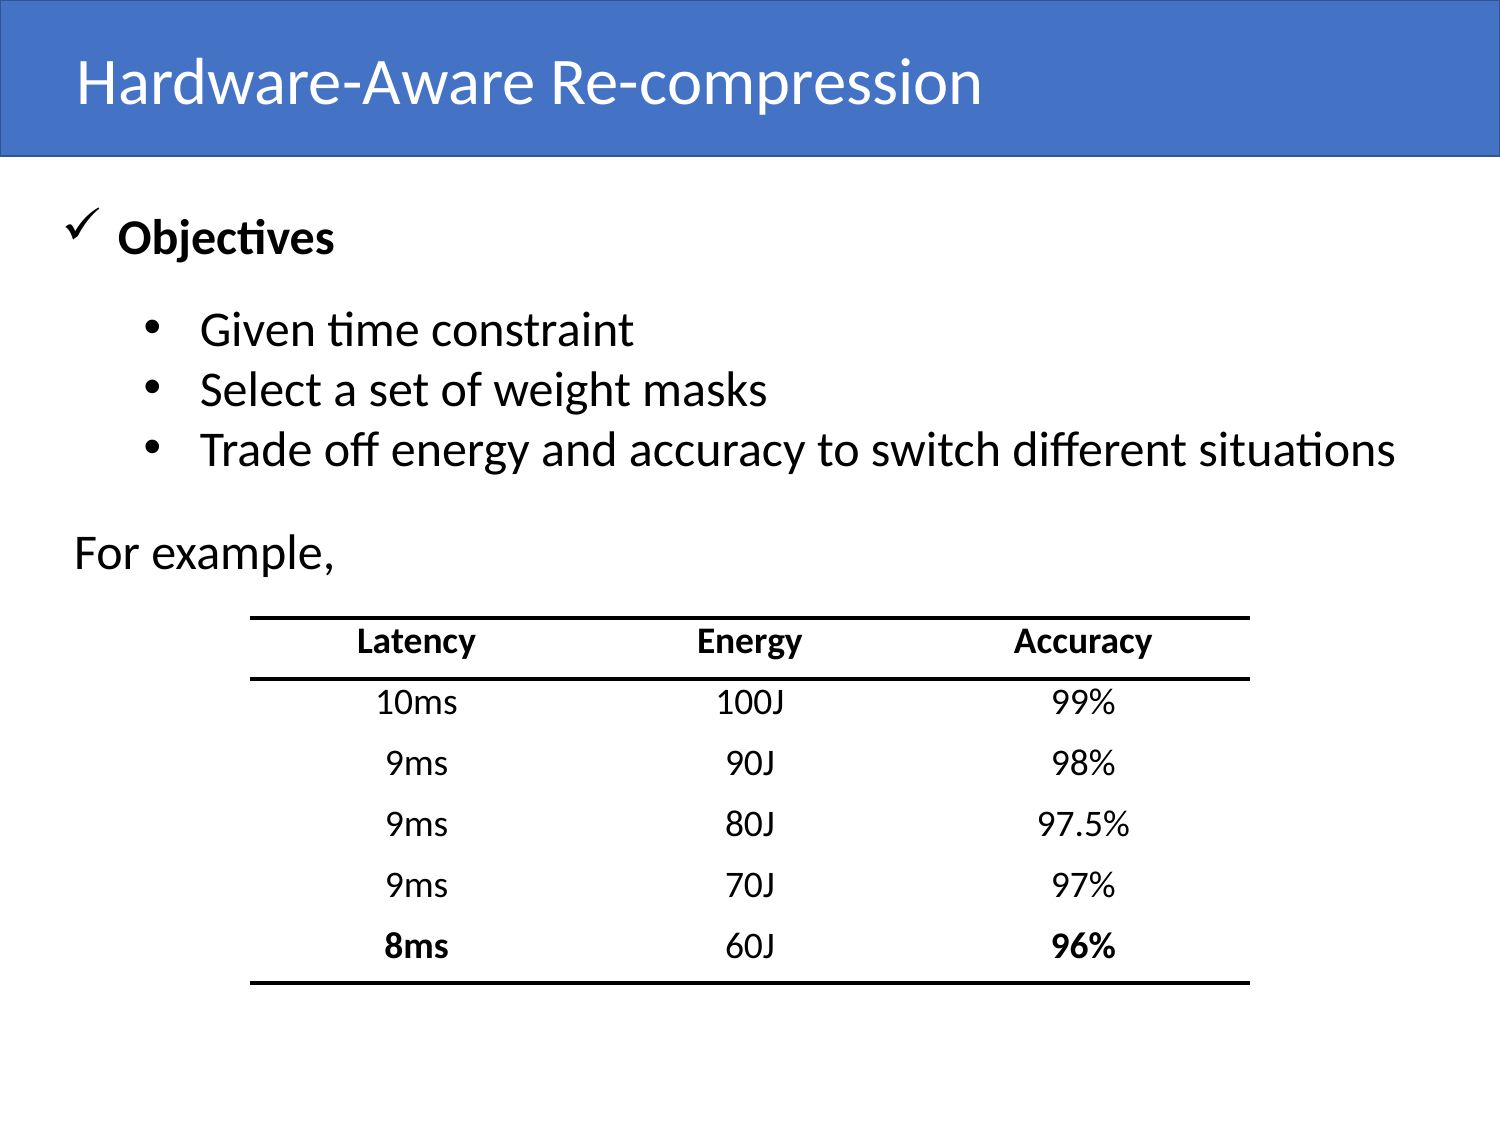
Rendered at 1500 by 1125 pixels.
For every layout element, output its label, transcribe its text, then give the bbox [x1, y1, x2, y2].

text_box Given time constraint Select a set of weight masks Trade off energy and accuracy to switch different situations [128, 288, 1500, 484]
text_box Hardware-Aware Re-compression [62, 30, 1000, 125]
table_header Accuracy [917, 620, 1250, 677]
table_cell 10ms [250, 681, 583, 740]
table_cell 97% [917, 862, 1250, 922]
table_cell 9ms [250, 801, 583, 862]
table_cell 9ms [250, 740, 583, 801]
text_box For example, [59, 512, 362, 588]
table_cell 90J [583, 740, 917, 801]
text_box [0, 0, 1500, 157]
table_cell 9ms [250, 862, 583, 922]
table_cell 80J [583, 801, 917, 862]
table_cell 96% [917, 922, 1250, 981]
table_header Energy [583, 620, 917, 677]
table_cell 70J [583, 862, 917, 922]
table_cell 98% [917, 740, 1250, 801]
table_cell 8ms [250, 922, 583, 981]
text_box Objectives [46, 196, 351, 272]
table_cell 100J [583, 681, 917, 740]
table_header Latency [250, 620, 583, 677]
table_cell 97.5% [917, 801, 1250, 862]
table_cell 60J [583, 922, 917, 981]
table_cell 99% [917, 681, 1250, 740]
